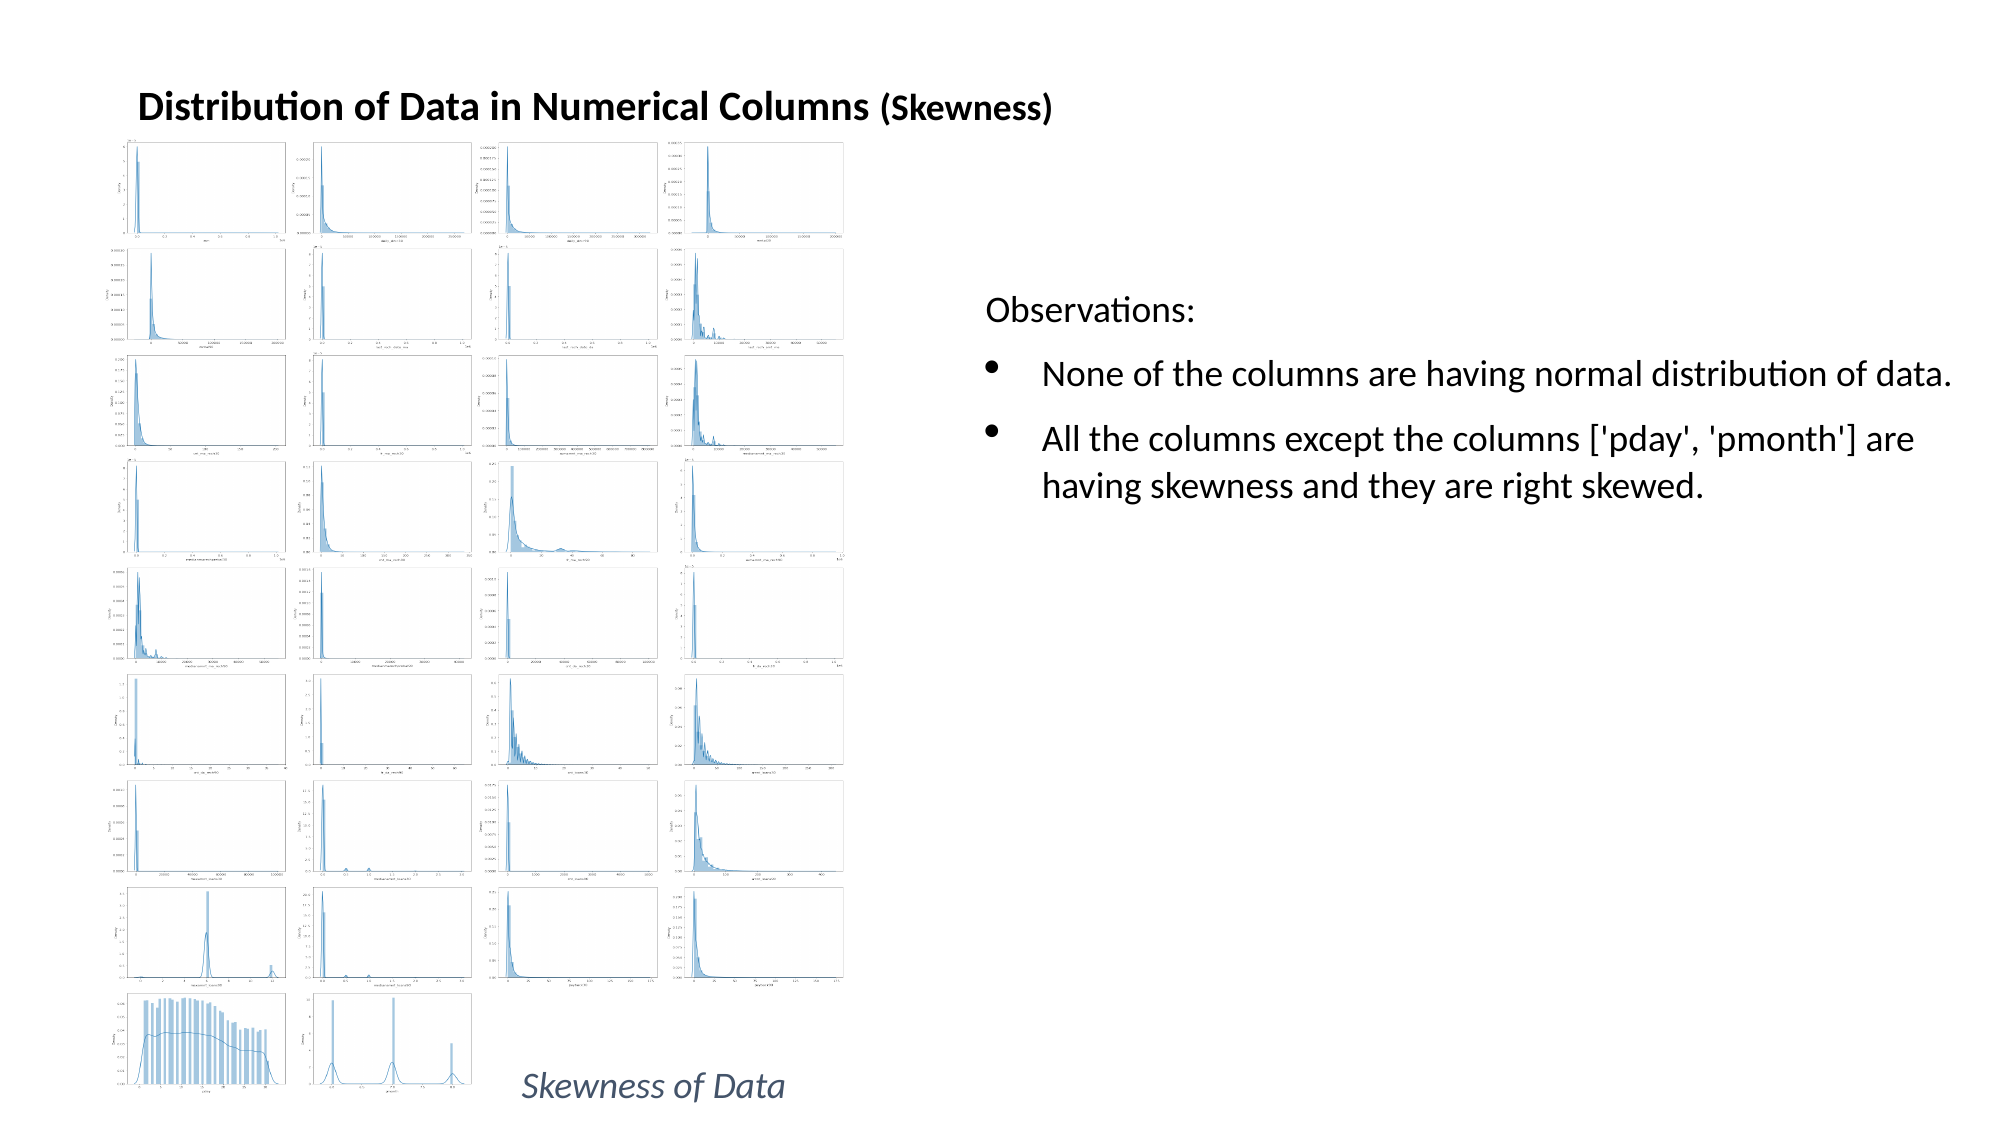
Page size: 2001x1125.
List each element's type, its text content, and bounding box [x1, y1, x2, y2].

picture [103, 137, 847, 1095]
text_box Distribution of Data in Numerical Columns (Skewness) [67, 71, 1125, 137]
text_box Skewness of Data [154, 1053, 1154, 1114]
text_box Observations: None of the columns are having normal distribution of data. All the columns except the columns ['pday', 'pmonth'] are having skewness and they are right skewed. [970, 274, 1971, 514]
